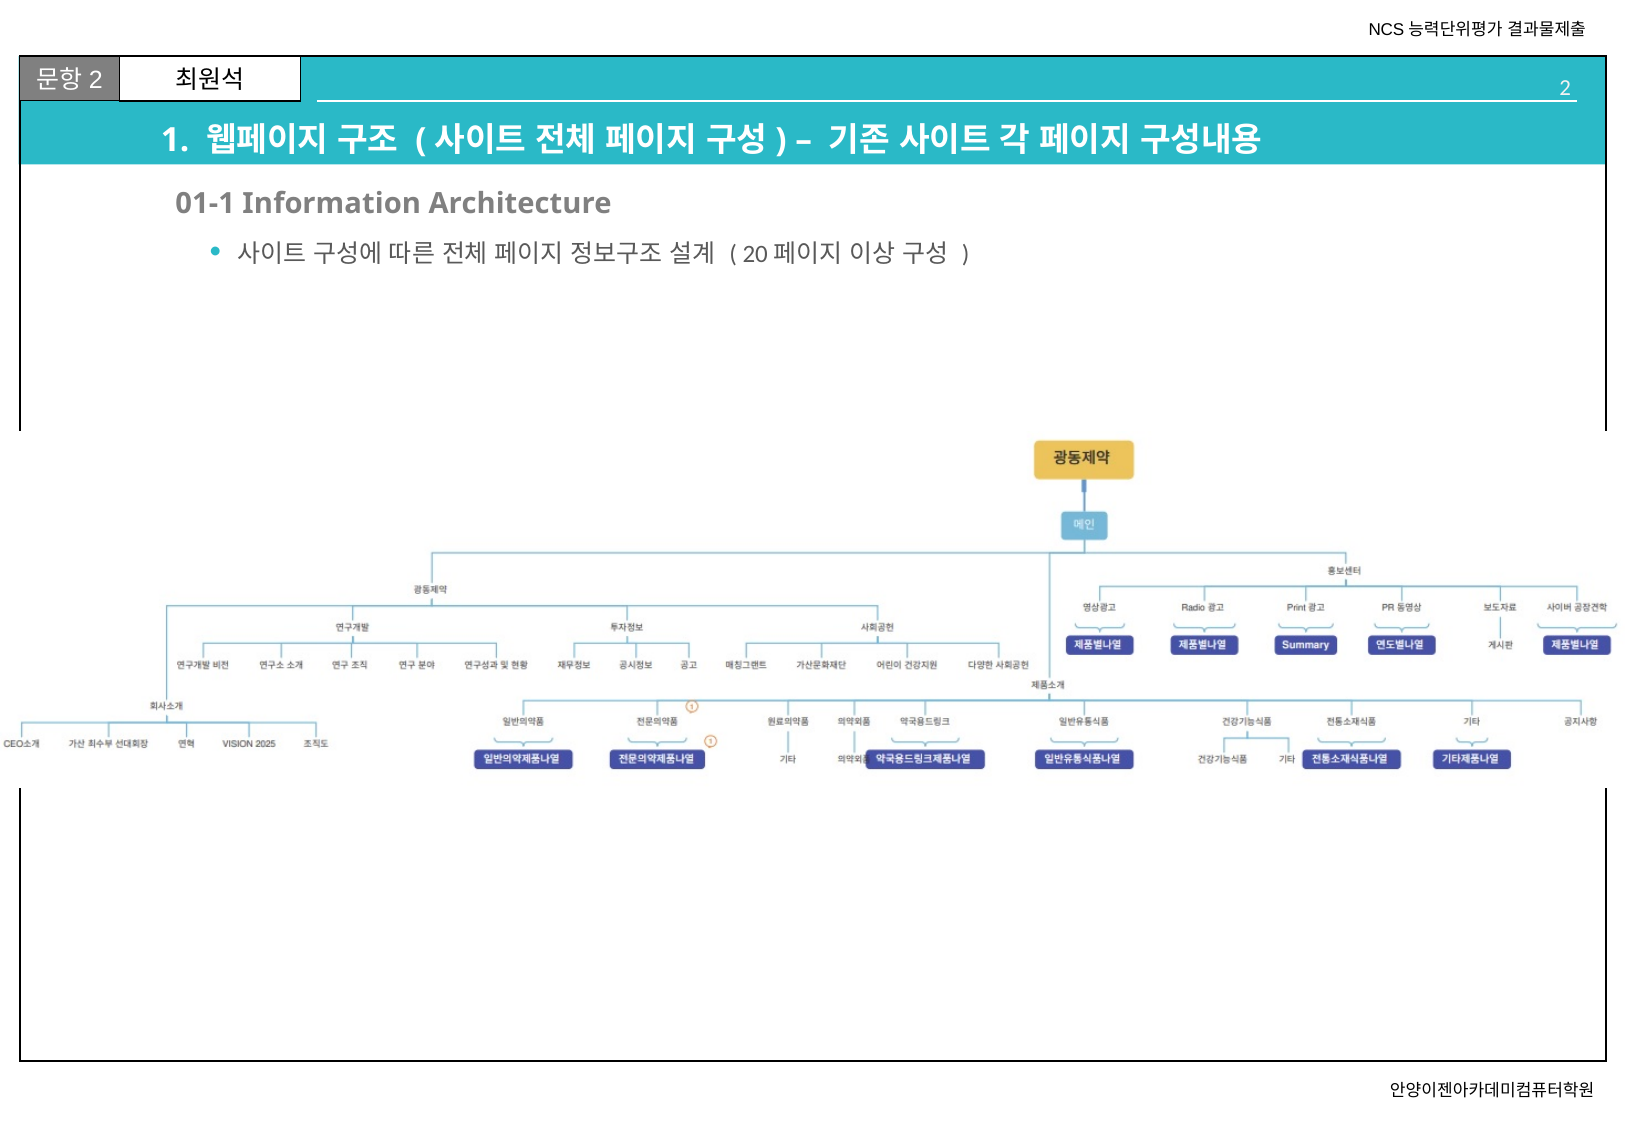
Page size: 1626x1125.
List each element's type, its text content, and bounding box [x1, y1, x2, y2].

list 사이트 구성에 따른 전체 페이지 정보구조 설계 ( 20페이지 이상 구성 ) [194, 227, 1460, 279]
subtitle 01-1 Information Architecture [160, 176, 1460, 228]
title 1. 웹페이지 구조 (사이트 전체 페이지 구성) – 기존 사이트 각 페이지 구성내용 [146, 114, 1460, 166]
picture [0, 431, 1625, 788]
